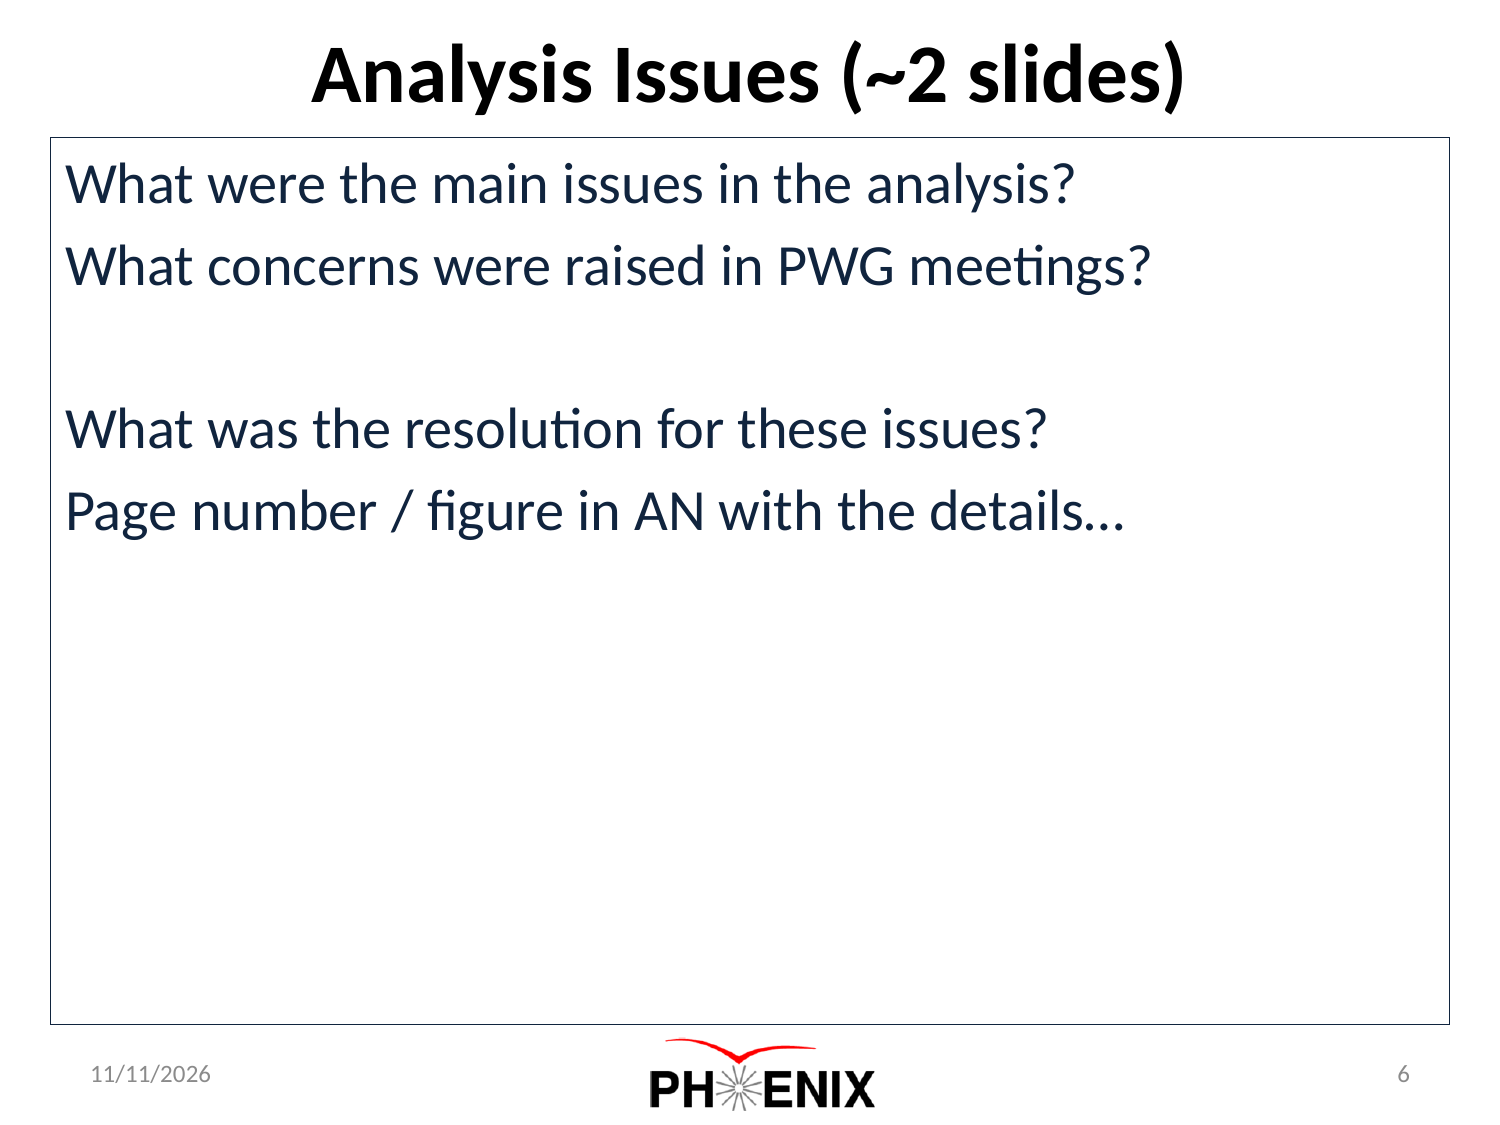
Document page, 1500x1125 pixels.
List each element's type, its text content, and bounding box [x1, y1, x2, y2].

slide_number 6 [1074, 1042, 1425, 1103]
picture [650, 1037, 875, 1111]
text_box What were the main issues in the analysis? What concerns were raised in PWG meetings? What was the resolution for these issues? Page number / figure in AN with the details… [50, 137, 1450, 1025]
text_box Analysis Issues (~2 slides) [74, 0, 1425, 137]
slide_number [75, 1042, 425, 1103]
